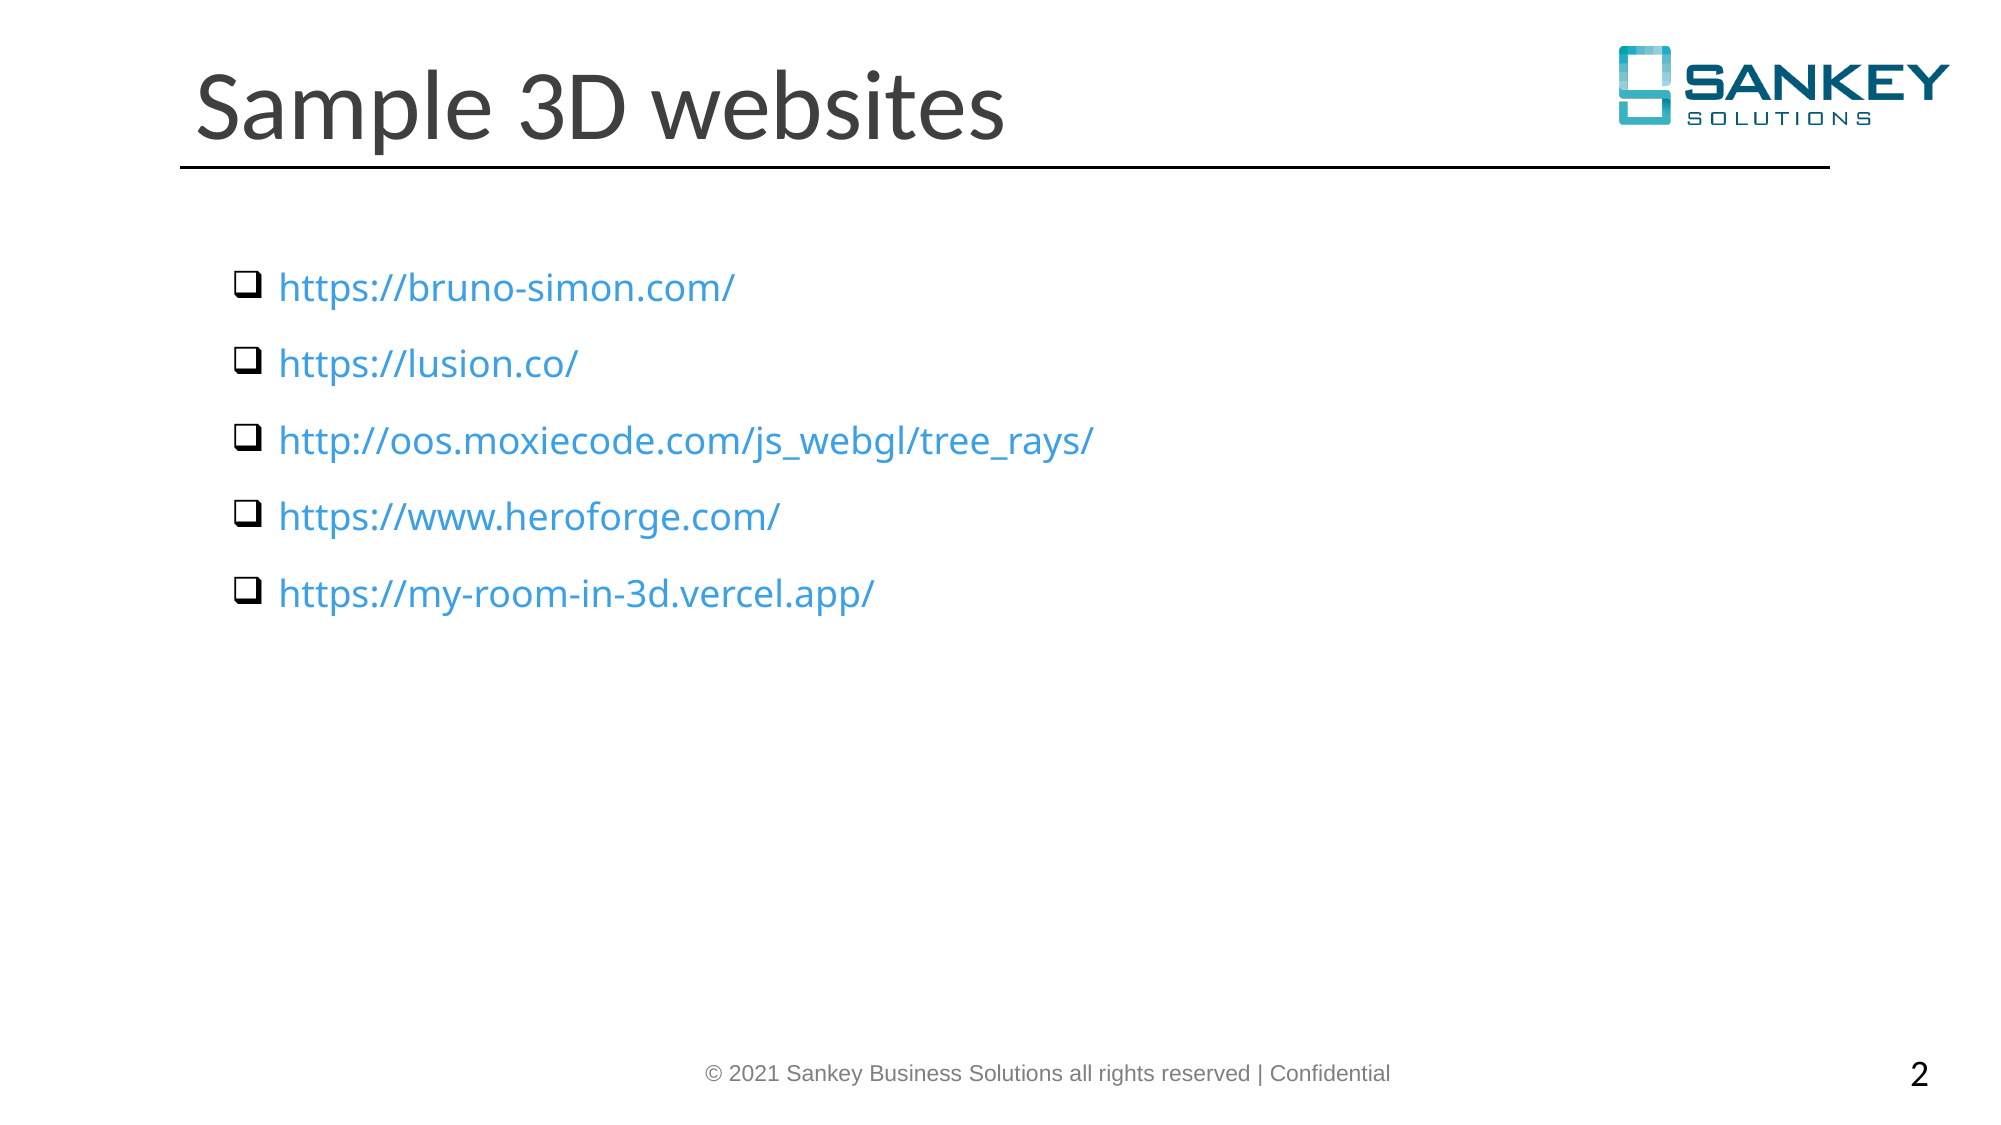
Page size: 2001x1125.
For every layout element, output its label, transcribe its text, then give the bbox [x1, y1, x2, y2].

title Sample 3D websites [180, 47, 1830, 168]
picture [1835, 117, 1844, 125]
picture [1619, 46, 1950, 125]
text_box https://bruno-simon.com/ https://lusion.co/ http://oos.moxiecode.com/js_webgl/tree_rays/ https://www.heroforge.com/ https://my-room-in-3d.vercel.app/ [216, 230, 1531, 674]
